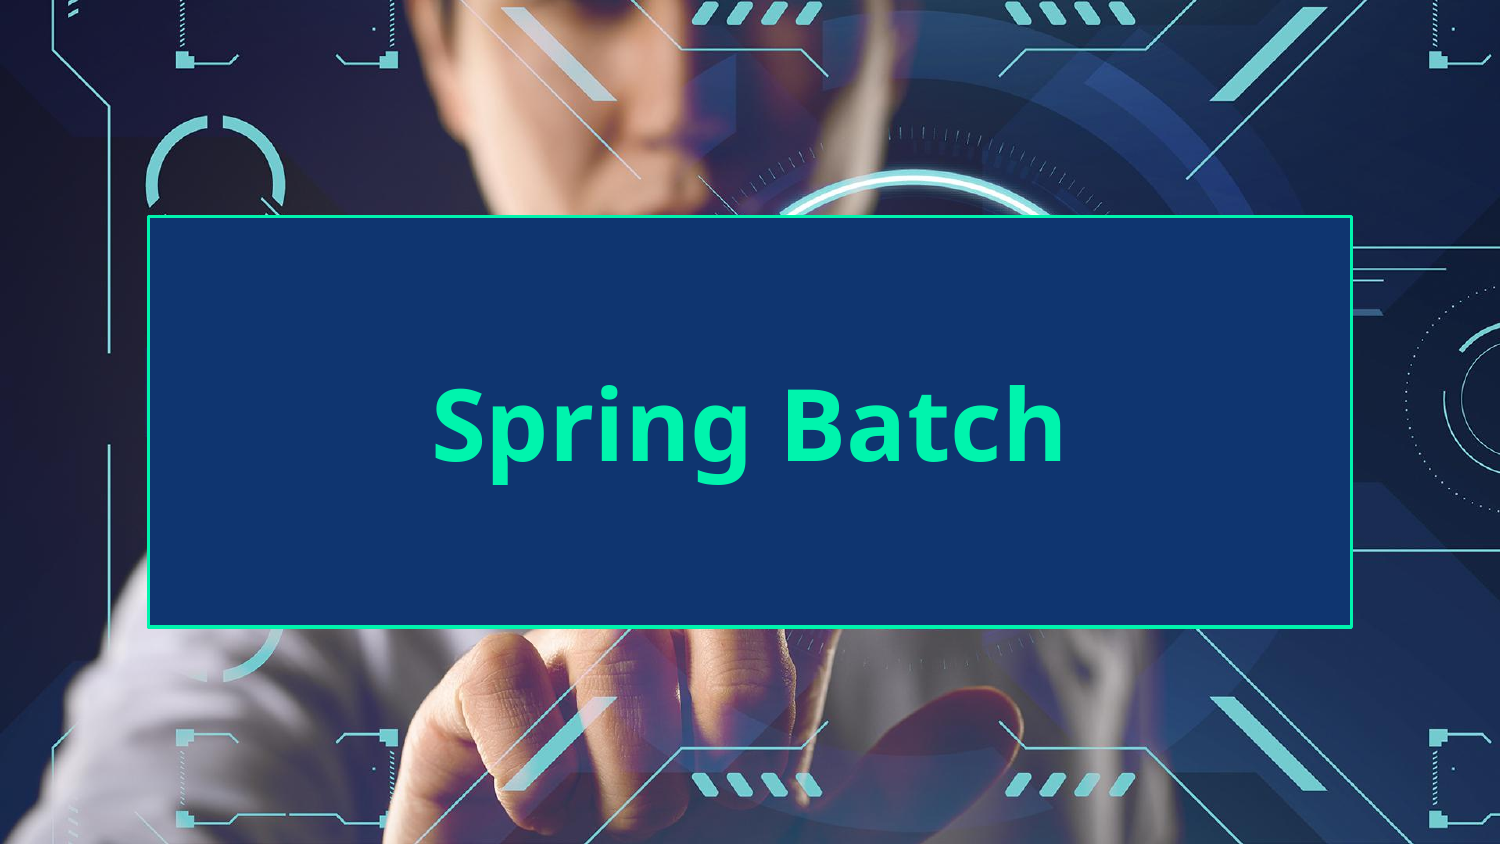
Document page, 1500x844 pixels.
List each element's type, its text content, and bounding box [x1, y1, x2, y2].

title Spring Batch [289, 303, 1211, 541]
picture [0, 0, 1500, 844]
